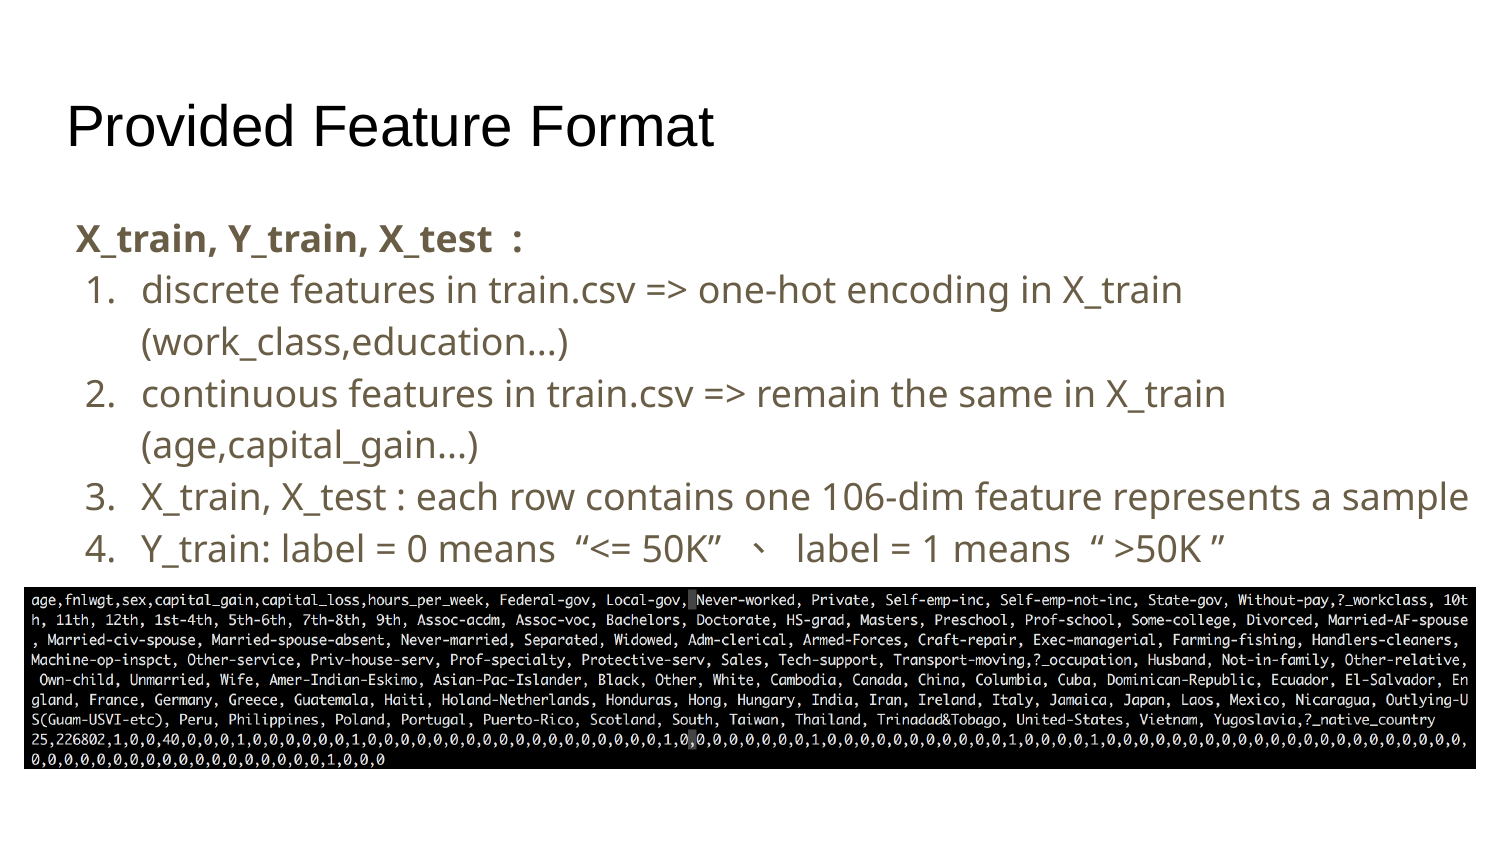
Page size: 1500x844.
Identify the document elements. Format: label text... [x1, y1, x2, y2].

picture [24, 587, 1476, 770]
text_box X_train, Y_train, X_test : discrete features in train.csv => one-hot encoding in X_train (work_class,education...) continuous features in train.csv => remain the same in X_train (age,capital_gain...) X_train, X_test : each row contains one 106-dim feature represents a sample Y_train: label = 0 means “<= 50K” 、 label = 1 means “ >50K ” [51, 192, 1492, 556]
title Provided Feature Format [51, 72, 1449, 167]
